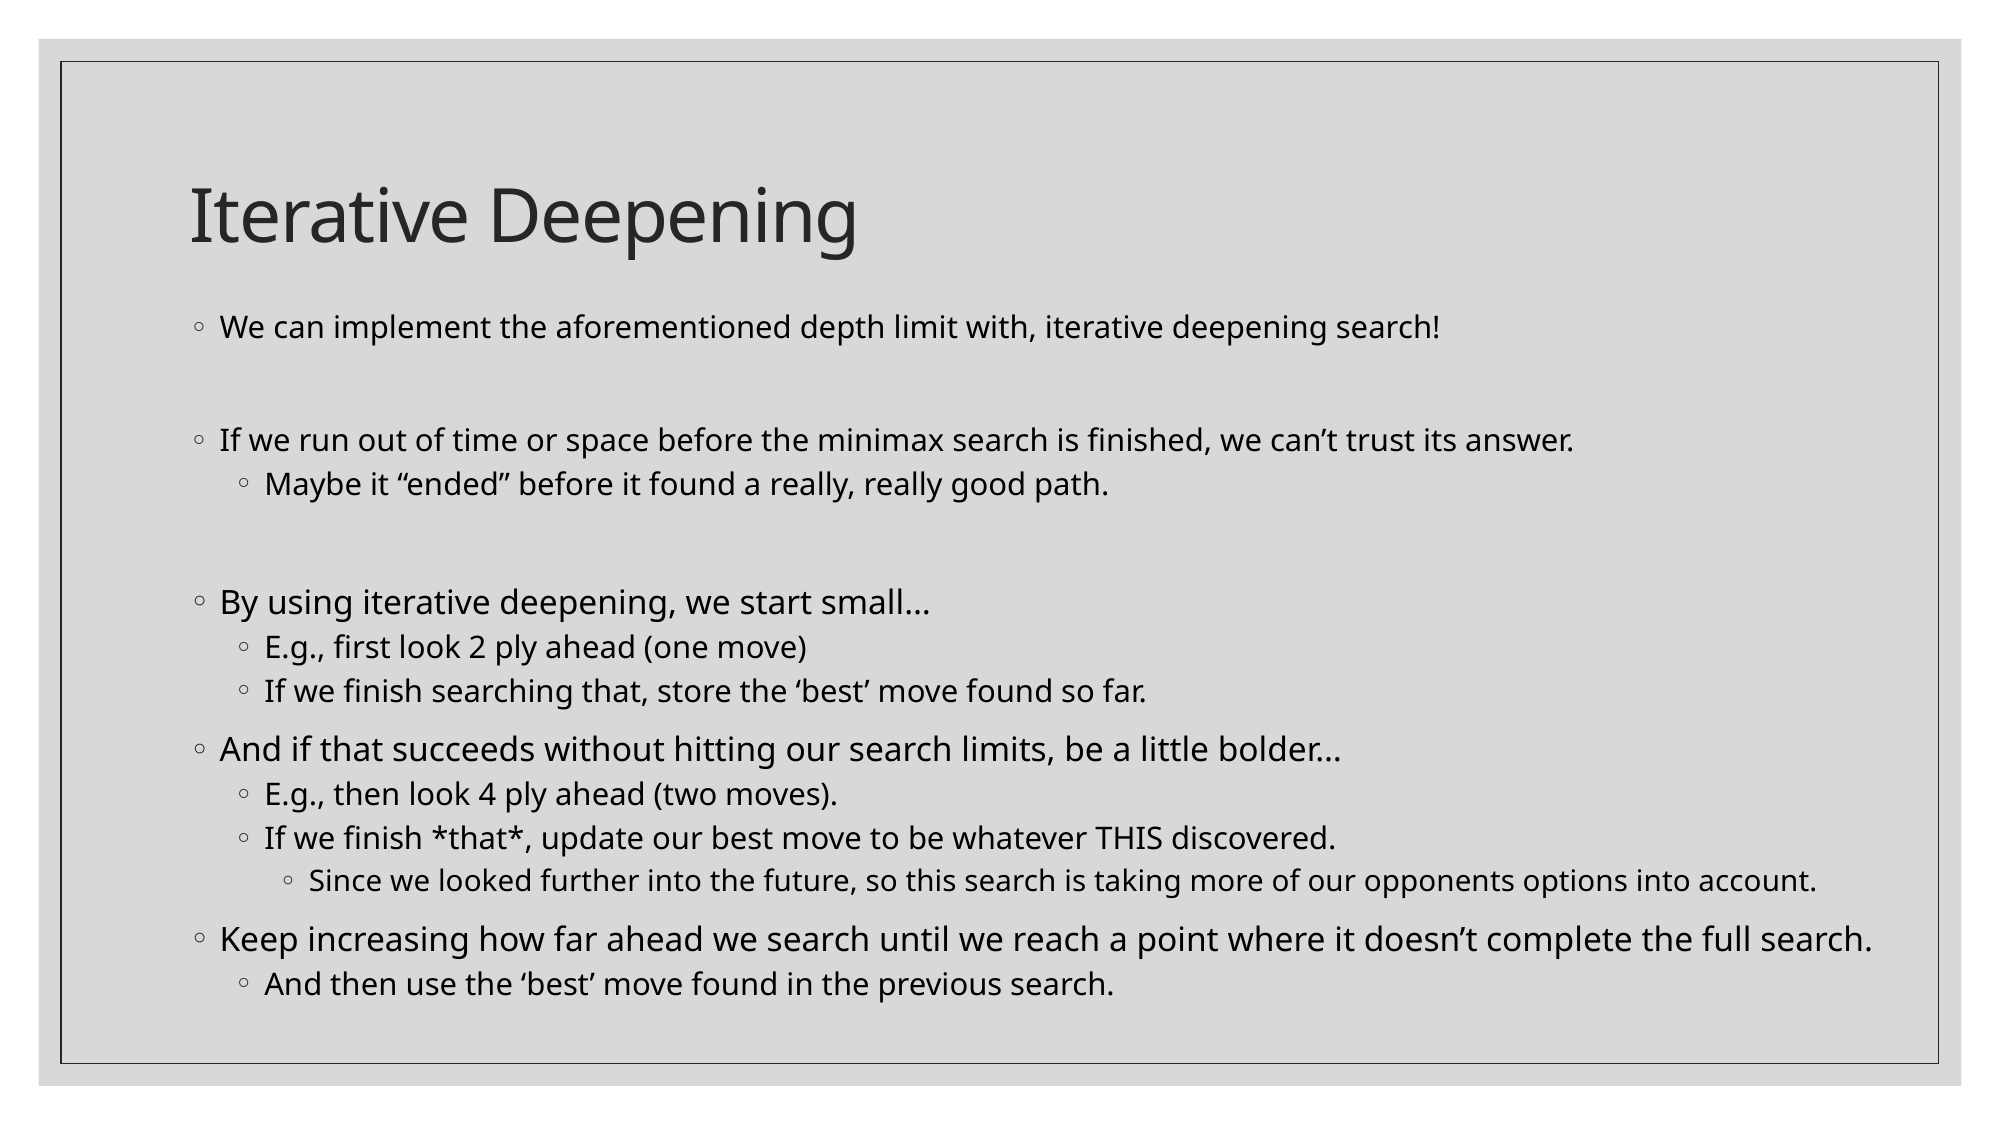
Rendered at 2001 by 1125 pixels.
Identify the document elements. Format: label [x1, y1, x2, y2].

list [174, 292, 1900, 1056]
title [174, 105, 1825, 292]
